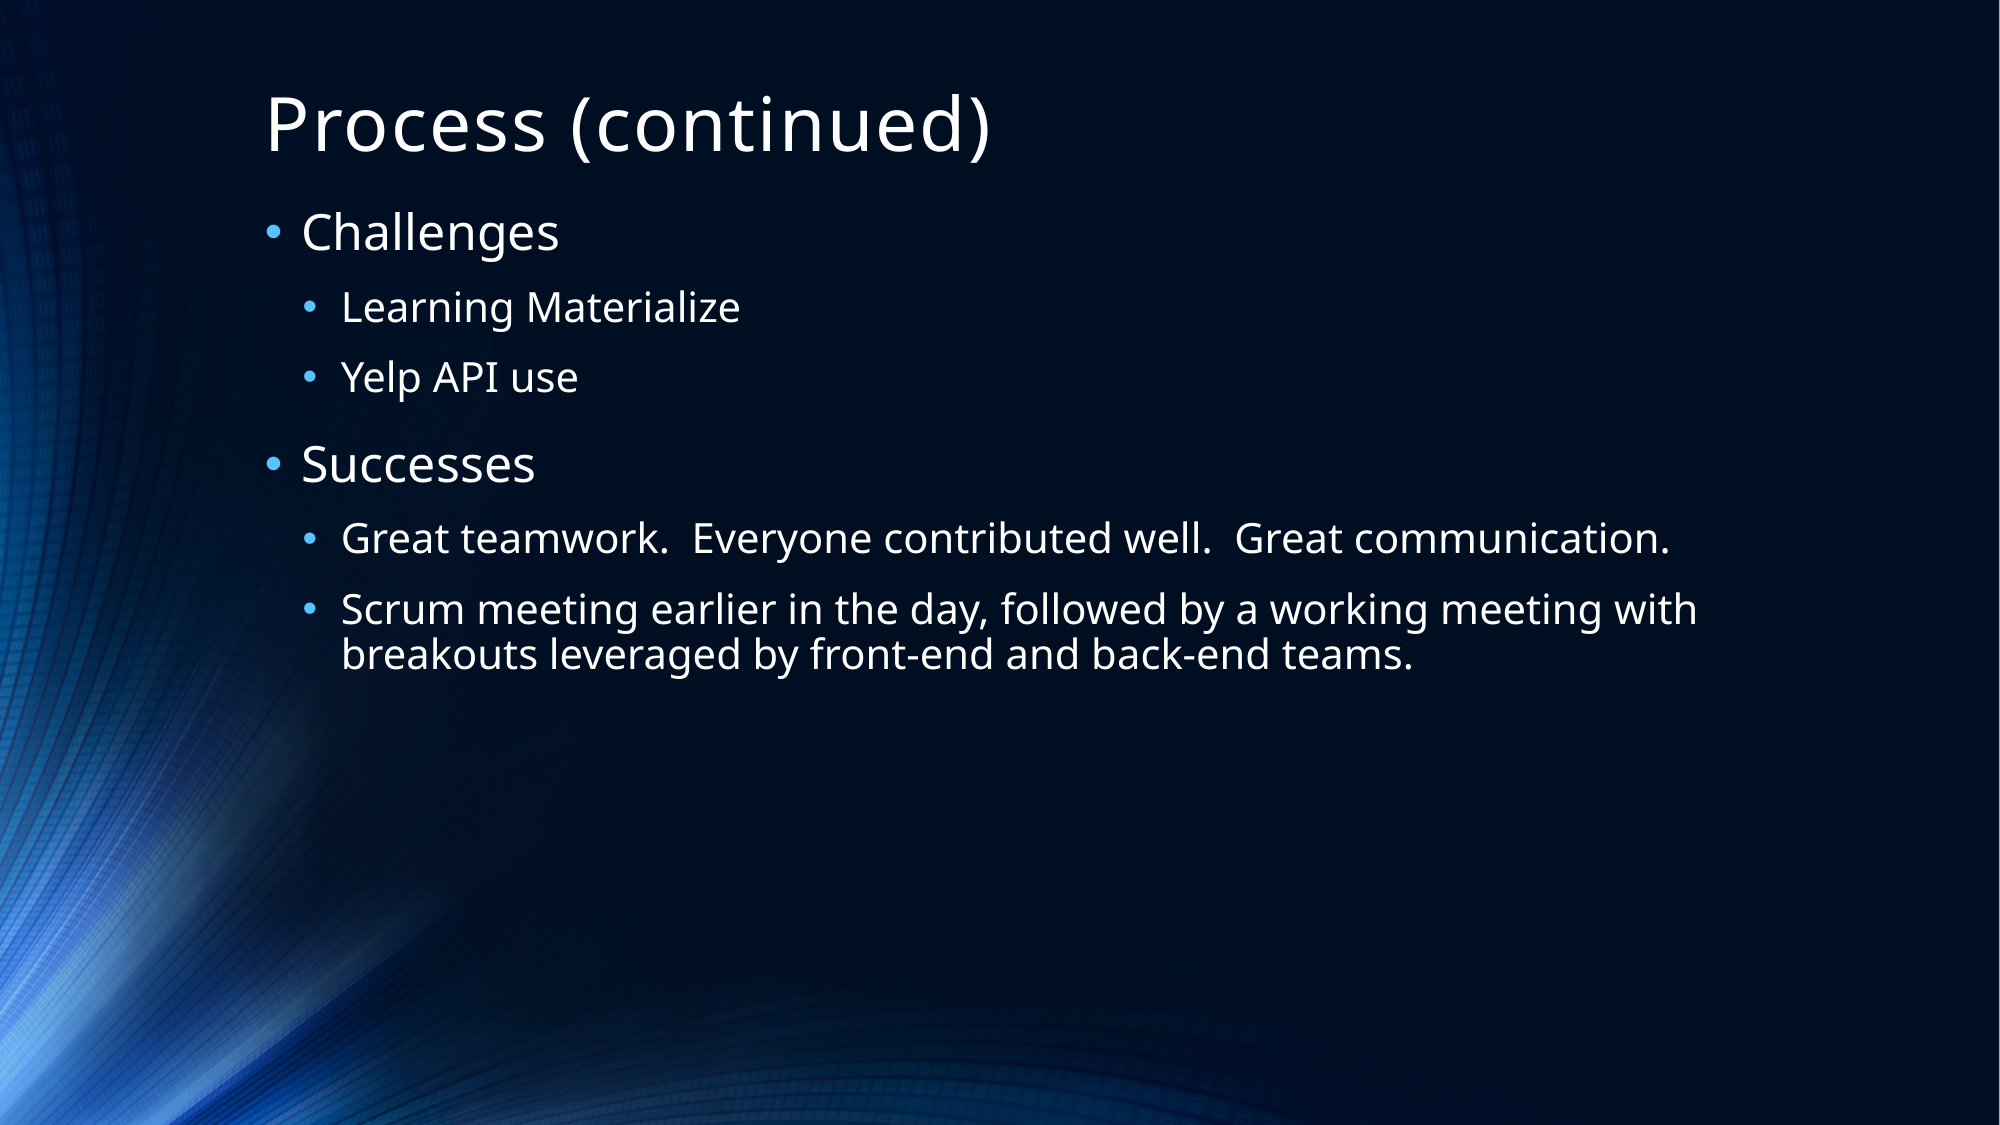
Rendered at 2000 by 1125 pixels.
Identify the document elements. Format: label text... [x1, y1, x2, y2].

title Process (continued) [249, 50, 1750, 175]
picture [0, 0, 2000, 1125]
list Challenges Learning Materialize Yelp API use Successes Great teamwork. Everyone contributed well. Great communication. Scrum meeting earlier in the day, followed by a working meeting with breakouts leveraged by front-end and back-end teams. [249, 200, 1749, 1025]
